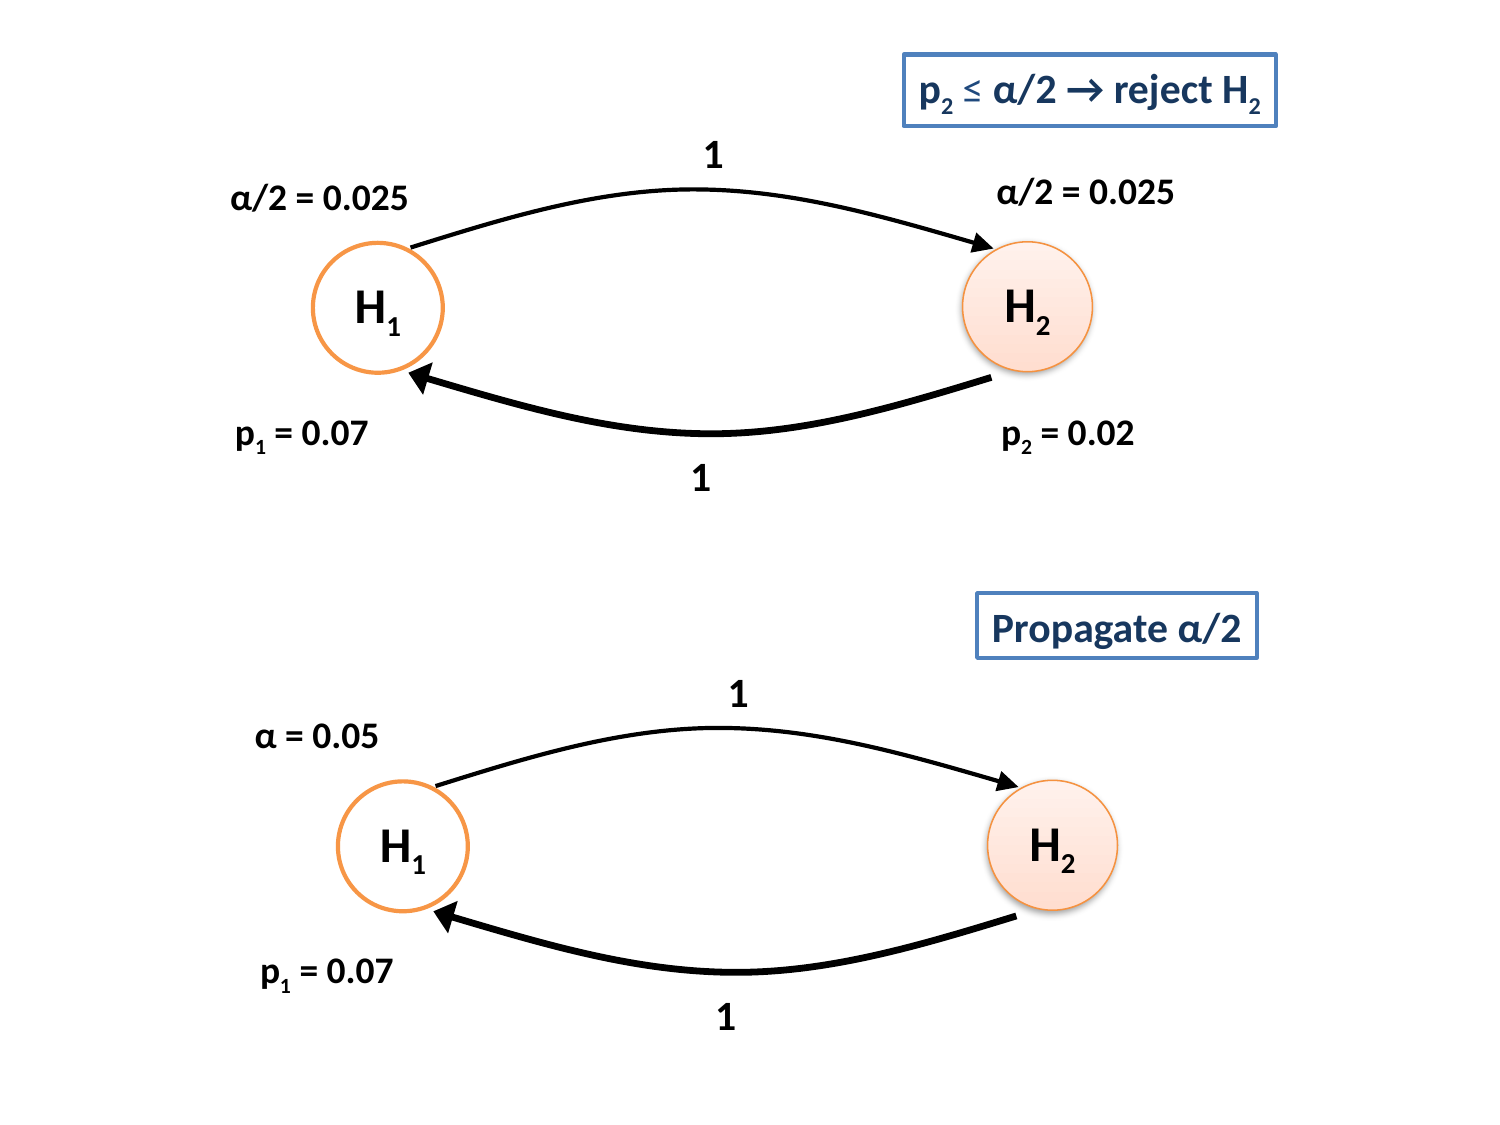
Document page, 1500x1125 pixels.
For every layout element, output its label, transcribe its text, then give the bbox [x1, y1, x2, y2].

text_box p2 ≤ α/2 → reject H2 [902, 52, 1278, 128]
text_box [409, 187, 994, 253]
text_box [433, 904, 1017, 975]
text_box α/2 = 0.025 [215, 165, 424, 226]
text_box [434, 725, 1019, 792]
text_box 1 [687, 119, 739, 185]
text_box H2 [986, 779, 1119, 911]
text_box p1 = 0.07 [245, 938, 409, 1005]
text_box H2 [961, 241, 1094, 373]
text_box α/2 = 0.025 [981, 160, 1191, 220]
text_box H1 [310, 240, 445, 375]
text_box α = 0.05 [239, 704, 395, 764]
text_box 1 [700, 981, 752, 1046]
text_box Propagate α/2 [975, 591, 1259, 660]
text_box H1 [335, 779, 470, 914]
text_box p2 = 0.02 [986, 400, 1150, 467]
text_box [408, 366, 992, 436]
text_box p1 = 0.07 [220, 400, 384, 467]
text_box 1 [675, 442, 727, 508]
text_box 1 [712, 658, 764, 723]
